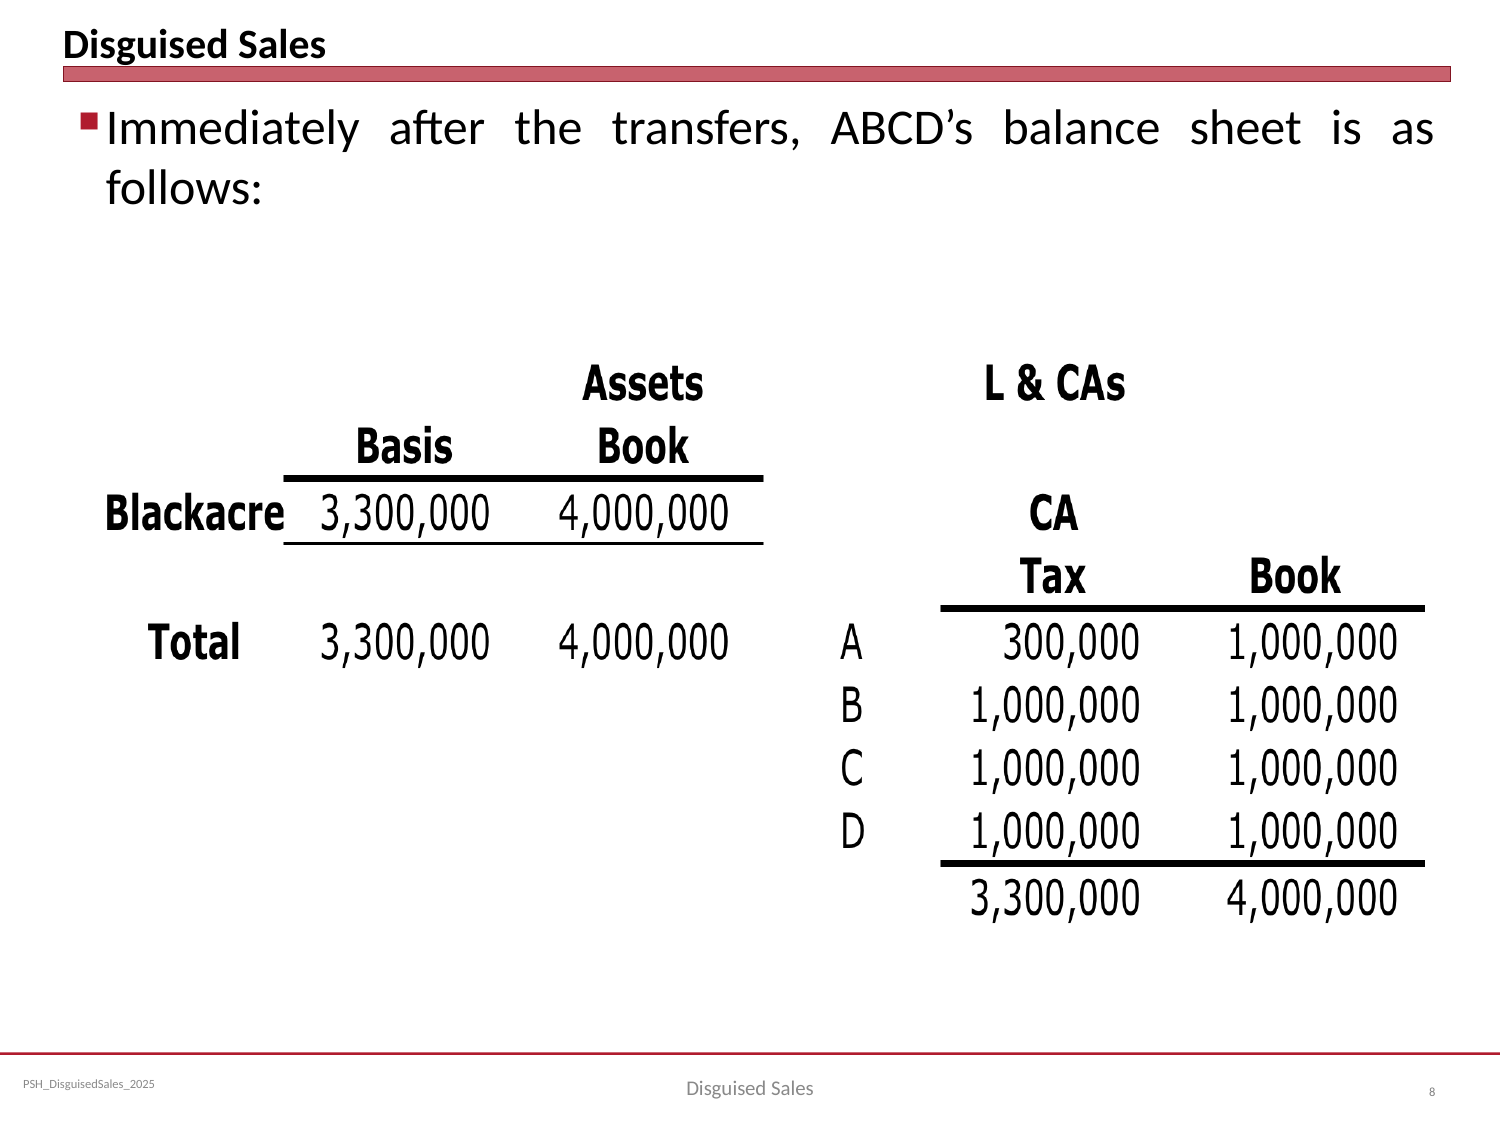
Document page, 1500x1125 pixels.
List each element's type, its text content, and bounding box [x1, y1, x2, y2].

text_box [104, 286, 1426, 930]
list Immediately after the transfers, ABCD’s balance sheet is as follows: [63, 87, 1451, 1041]
title Disguised Sales [62, 6, 1451, 67]
slide_number 8 [1375, 1061, 1451, 1122]
footer Disguised Sales [512, 1056, 988, 1117]
